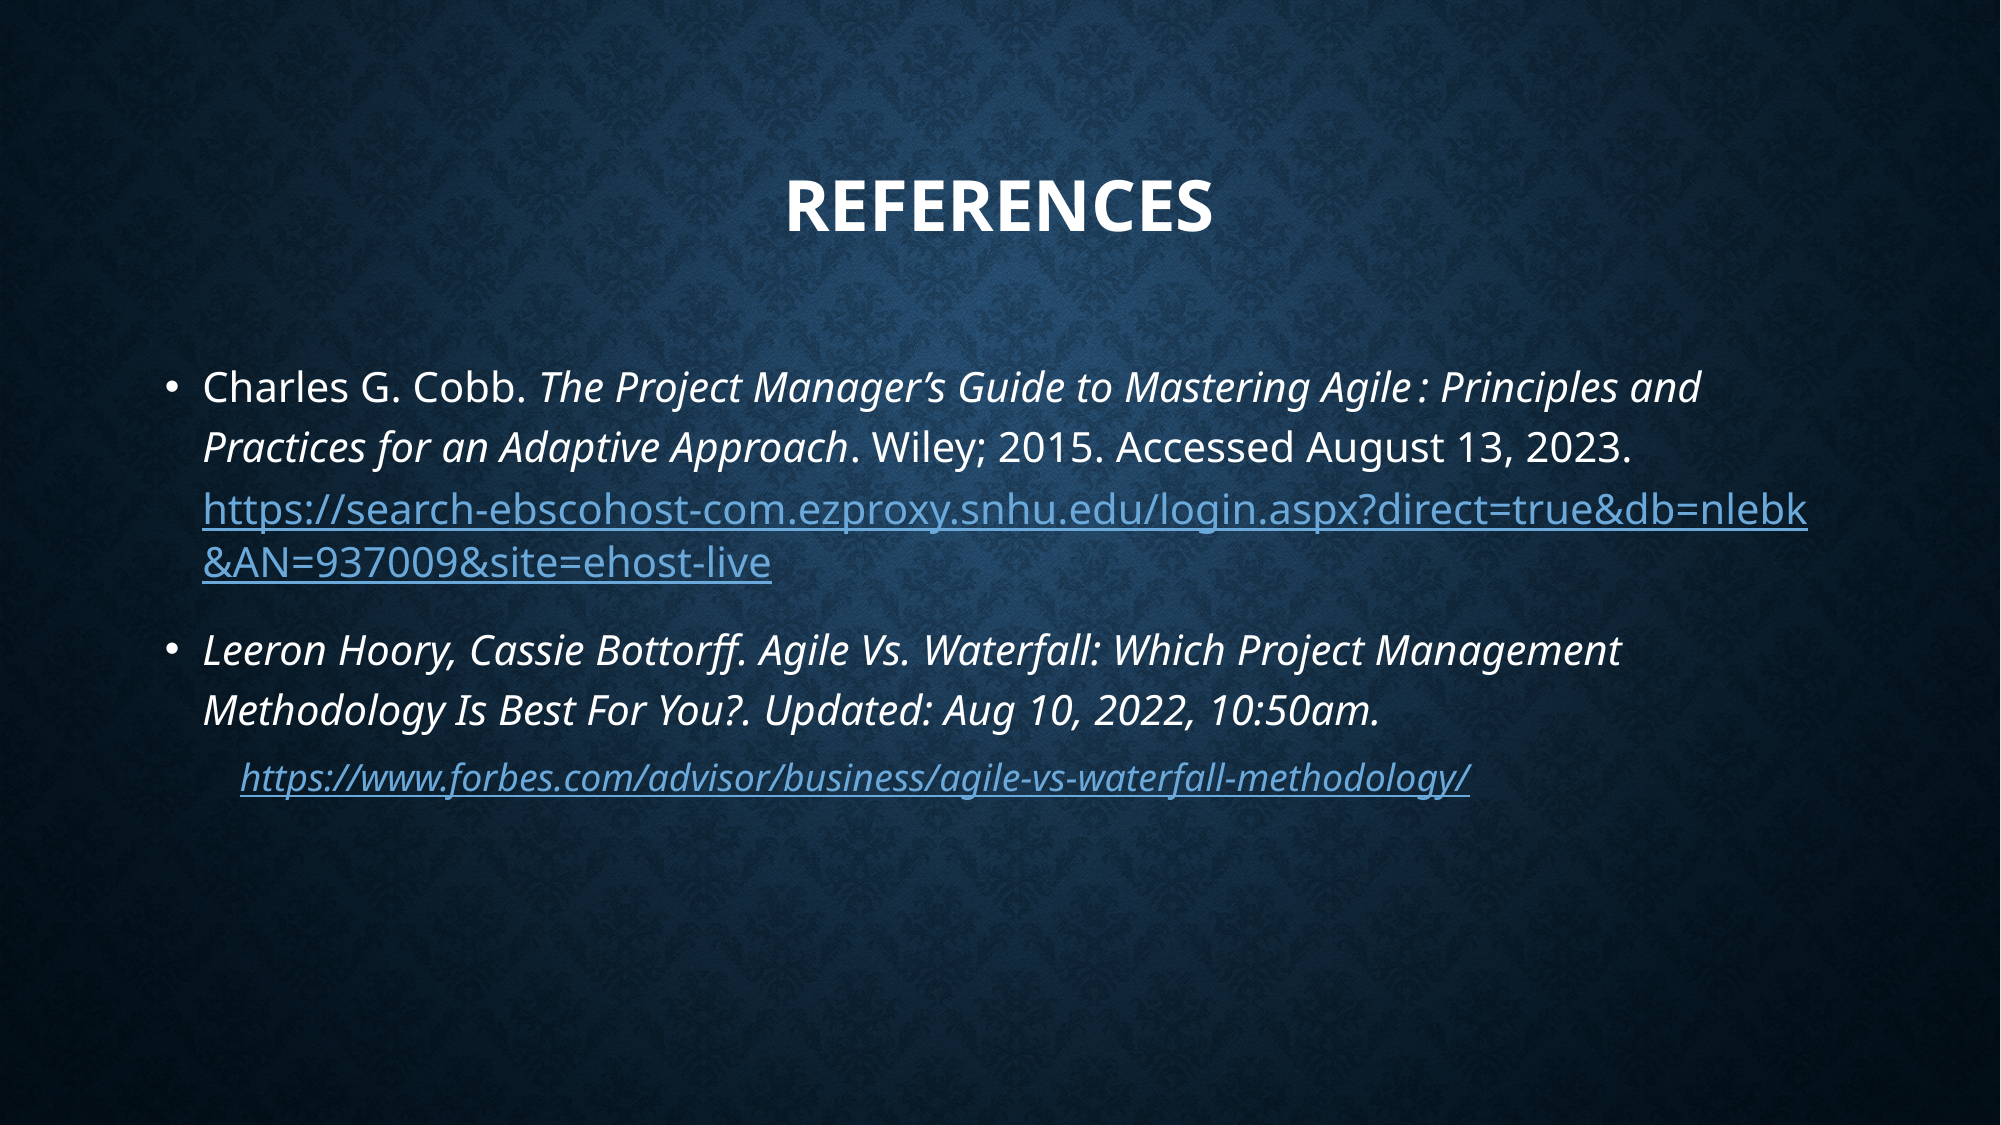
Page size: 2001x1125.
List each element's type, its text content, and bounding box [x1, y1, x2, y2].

list Charles G. Cobb. The Project Manager’s Guide to Mastering Agile : Principles and Practices for an Adaptive Approach. Wiley; 2015. Accessed August 13, 2023. https://search-ebscohost-com.ezproxy.snhu.edu/login.aspx?direct=true&db=nlebk&AN=937009&site=ehost-live Leeron Hoory, Cassie Bottorff. Agile Vs. Waterfall: Which Project Management Methodology Is Best For You?. Updated: Aug 10, 2022, 10:50am. https://www.forbes.com/advisor/business/agile-vs-waterfall-methodology/ [149, 343, 1849, 950]
title References [149, 99, 1849, 318]
